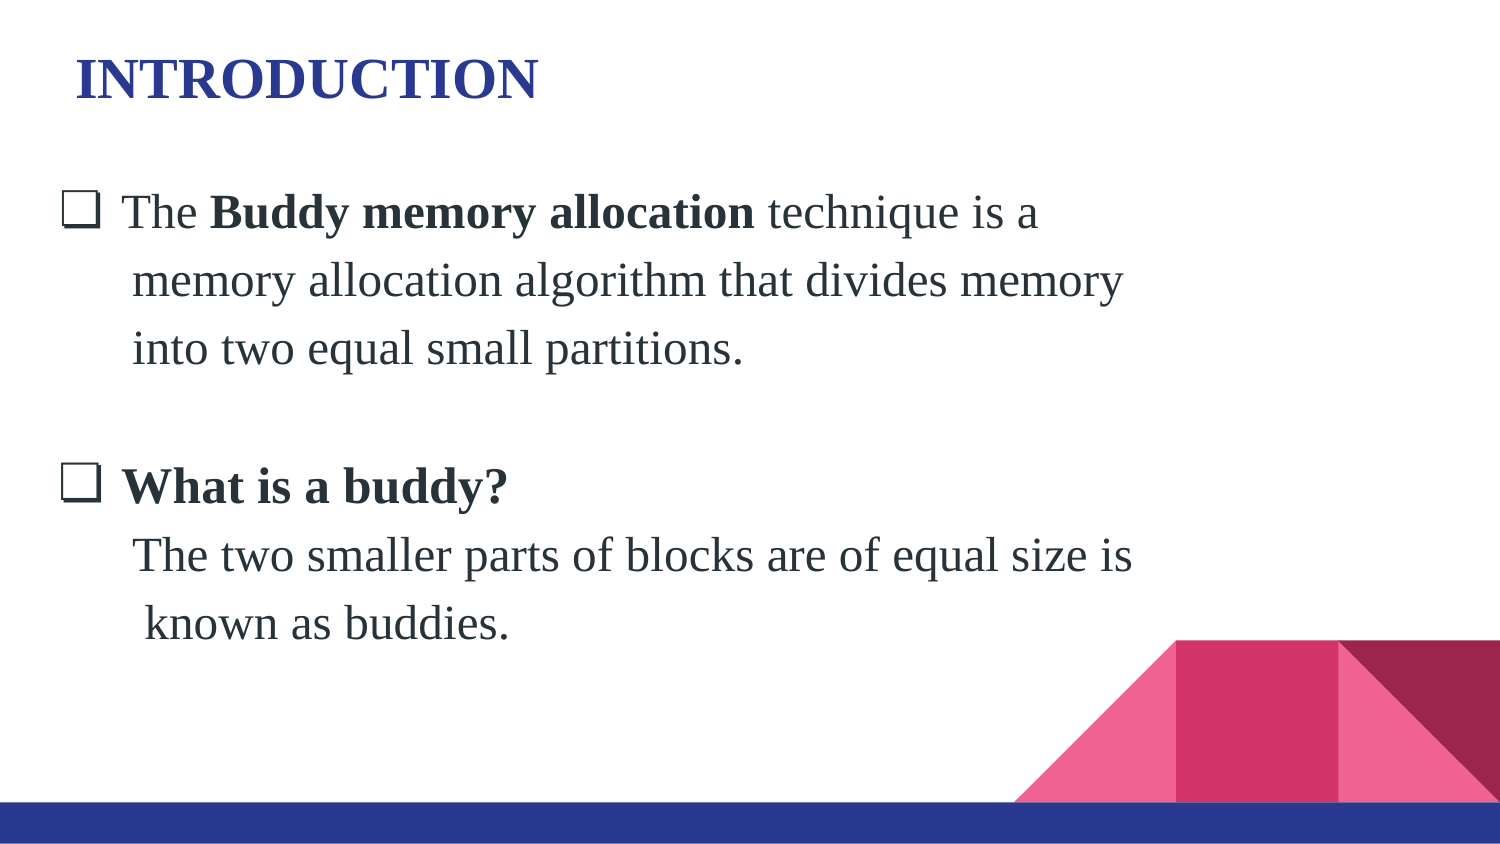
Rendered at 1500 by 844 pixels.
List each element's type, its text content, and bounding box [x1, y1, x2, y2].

title INTRODUCTION [31, 25, 1429, 126]
list The Buddy memory allocation technique is a memory allocation algorithm that divides memory into two equal small partitions. What is a buddy? The two smaller parts of blocks are of equal size is known as buddies. [31, 155, 1429, 783]
